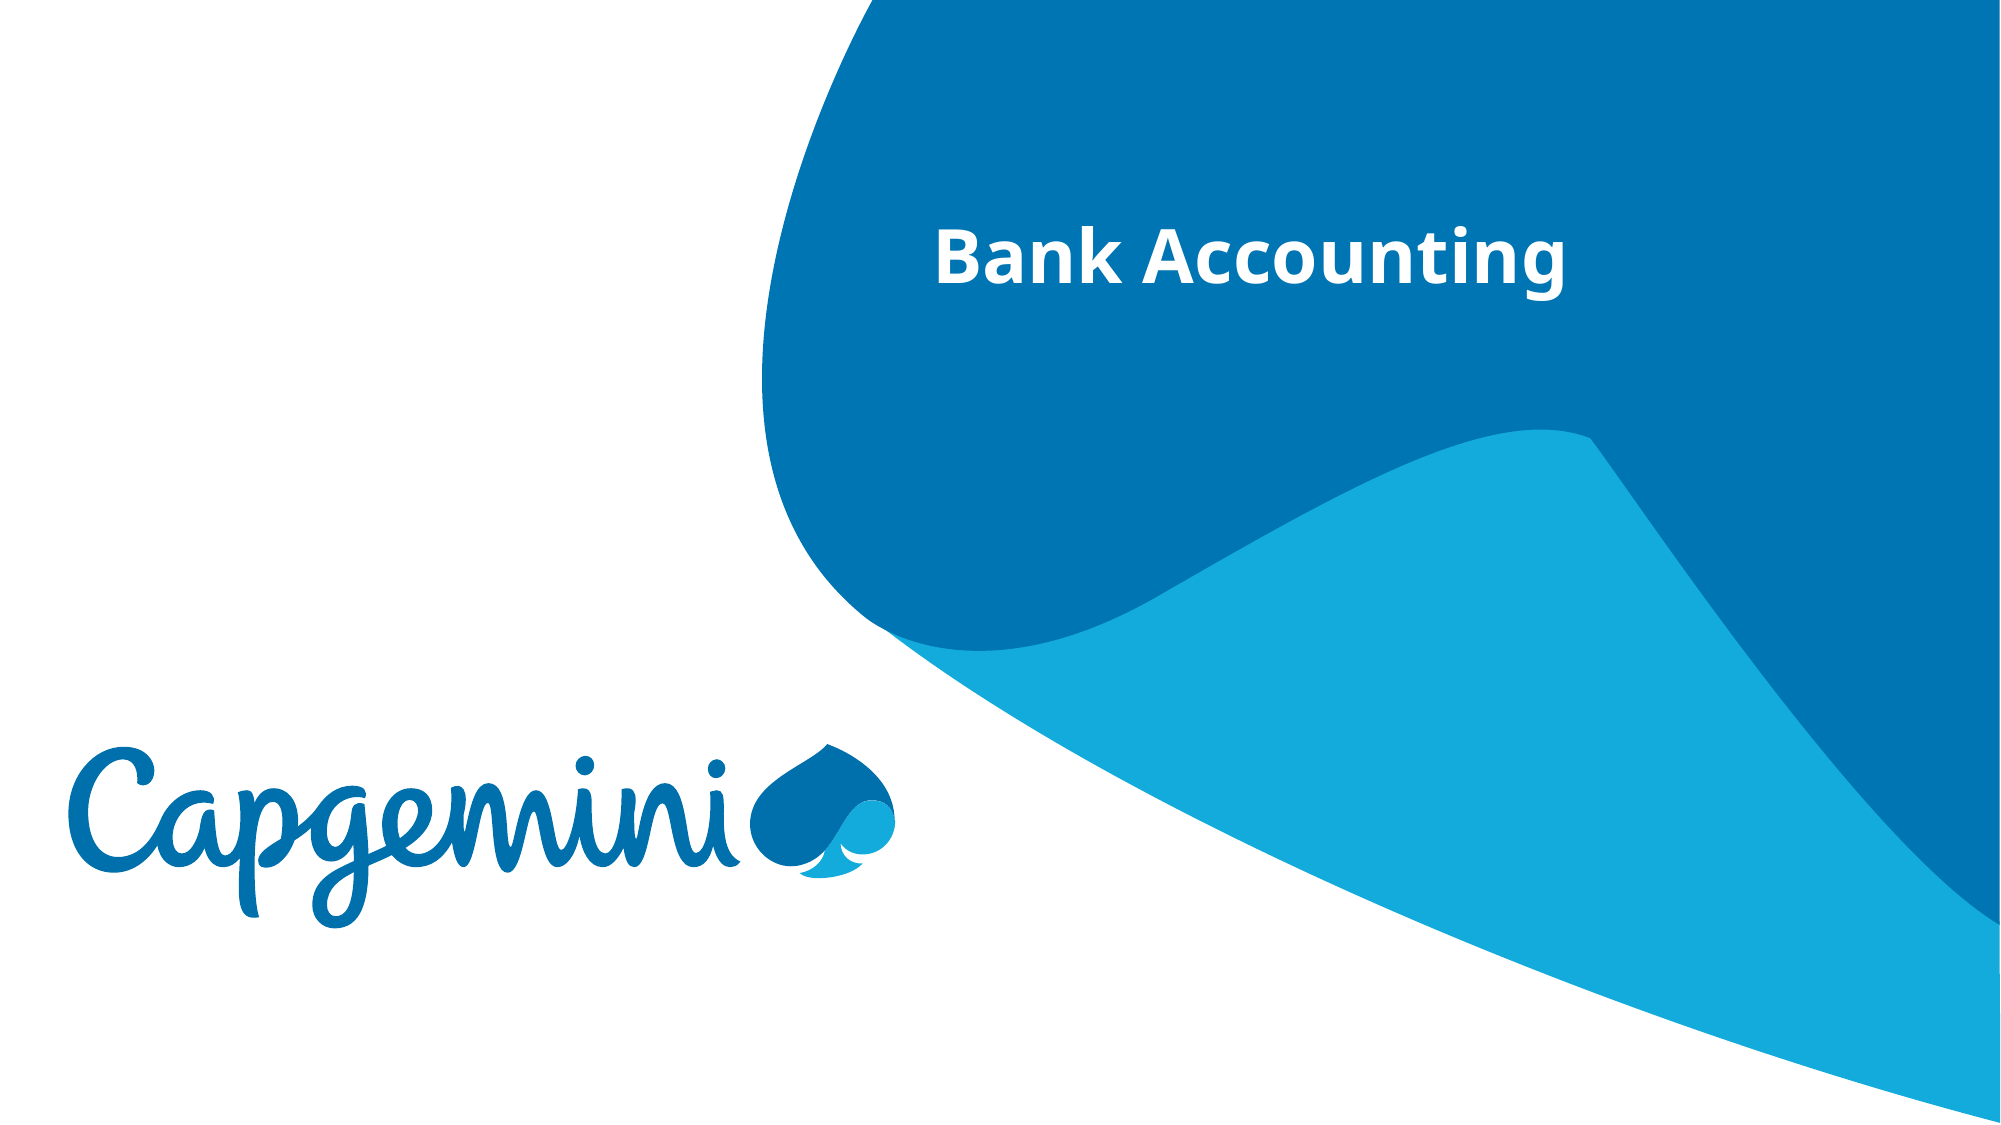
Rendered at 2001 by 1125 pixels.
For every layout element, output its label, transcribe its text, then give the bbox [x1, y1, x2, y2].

list Bank Accounting [917, 90, 1802, 428]
